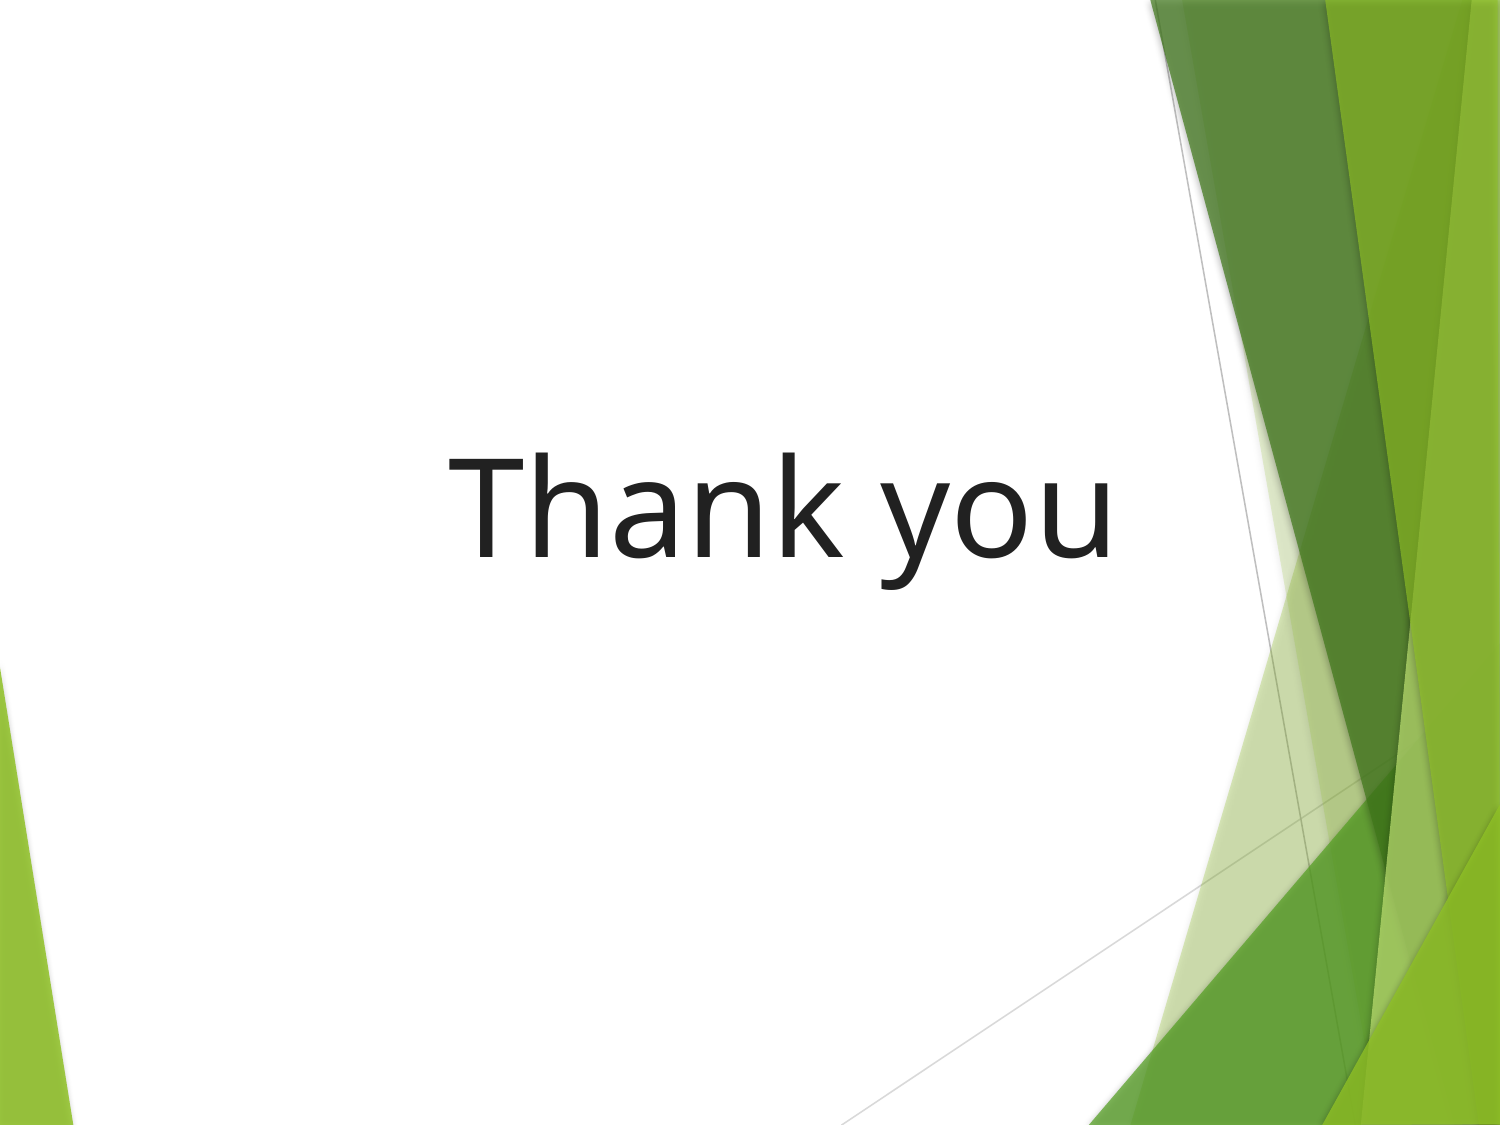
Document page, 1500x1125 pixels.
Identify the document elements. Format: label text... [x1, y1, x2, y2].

text_box Thank you [433, 412, 1497, 593]
